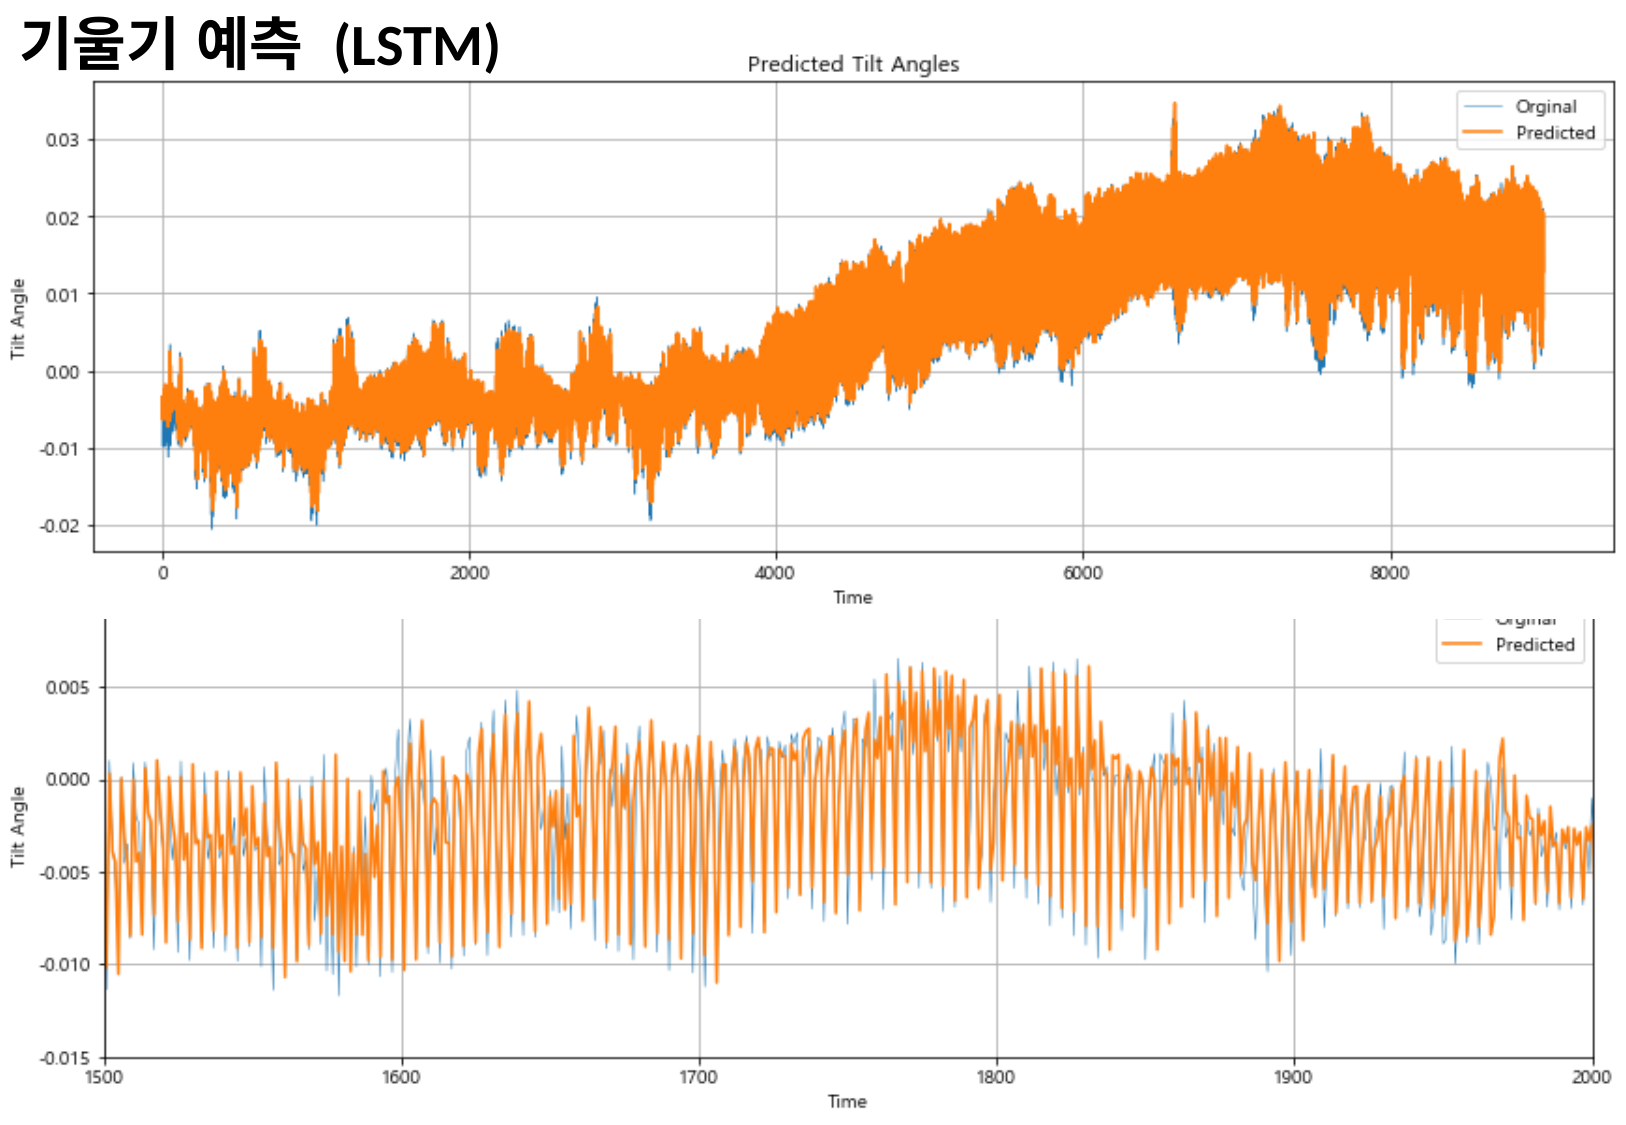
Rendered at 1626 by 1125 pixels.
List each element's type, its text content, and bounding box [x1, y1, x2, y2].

text_box 기울기 예측 (LSTM) [4, 0, 517, 42]
picture [0, 42, 1625, 1125]
